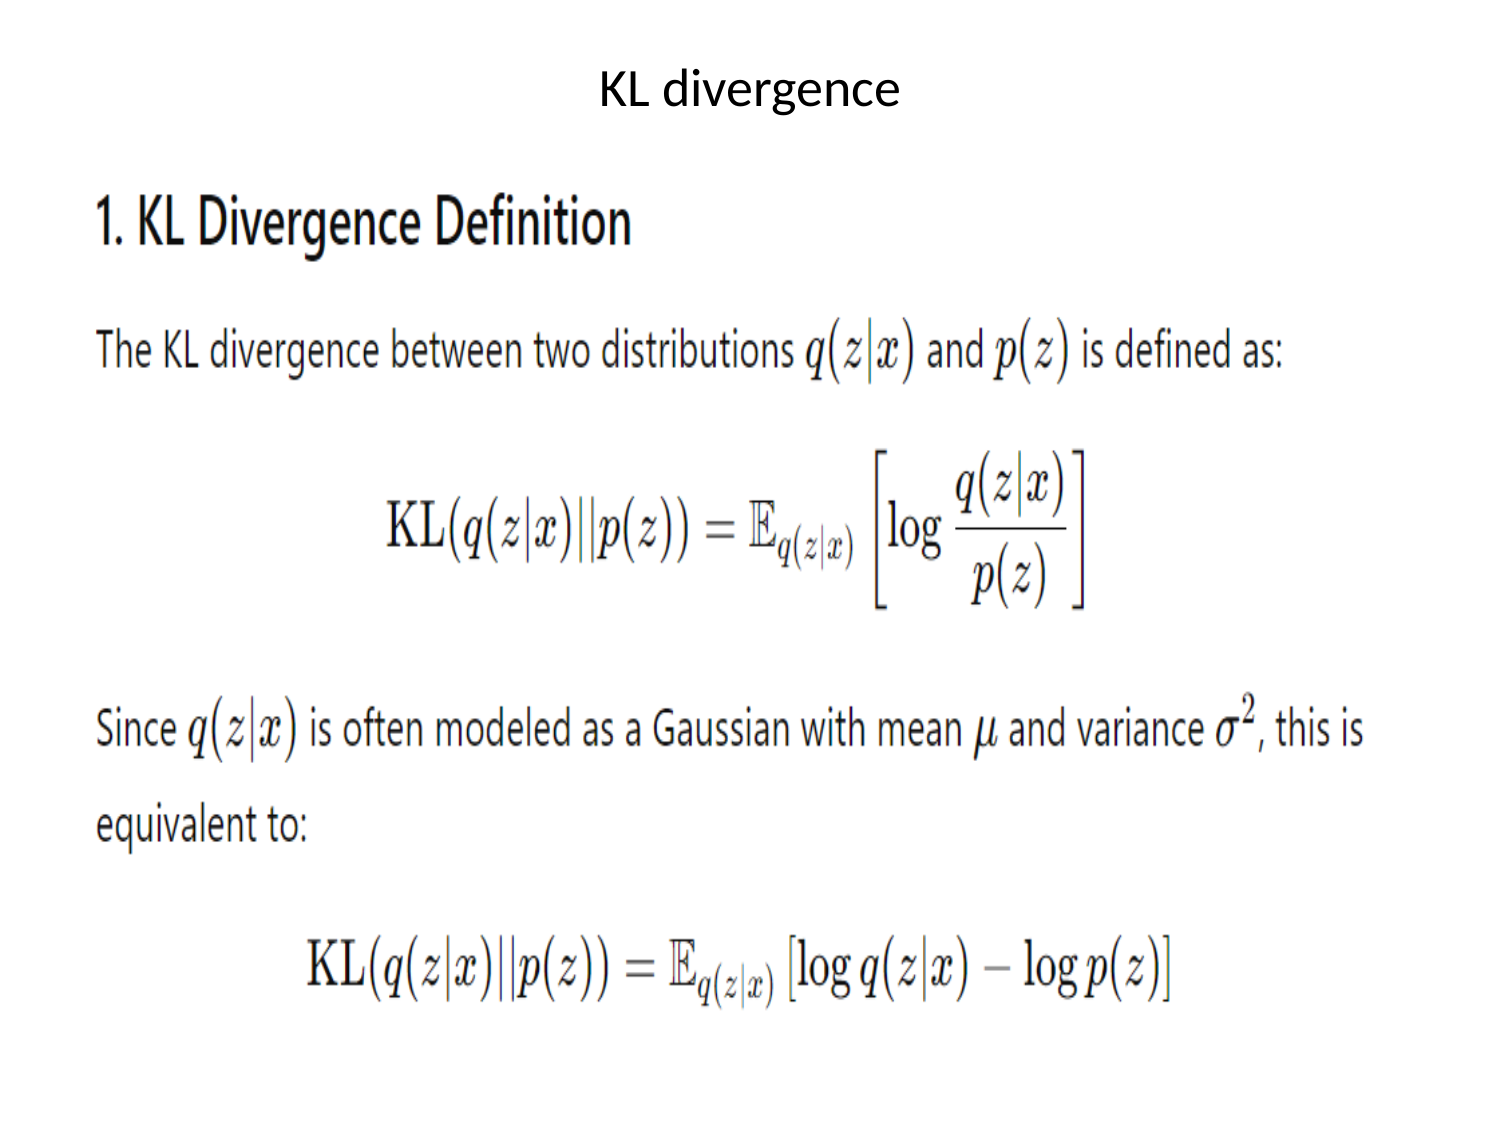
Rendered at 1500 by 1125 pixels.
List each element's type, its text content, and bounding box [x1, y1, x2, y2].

title KL divergence [75, 45, 1425, 125]
picture [74, 162, 1389, 1051]
